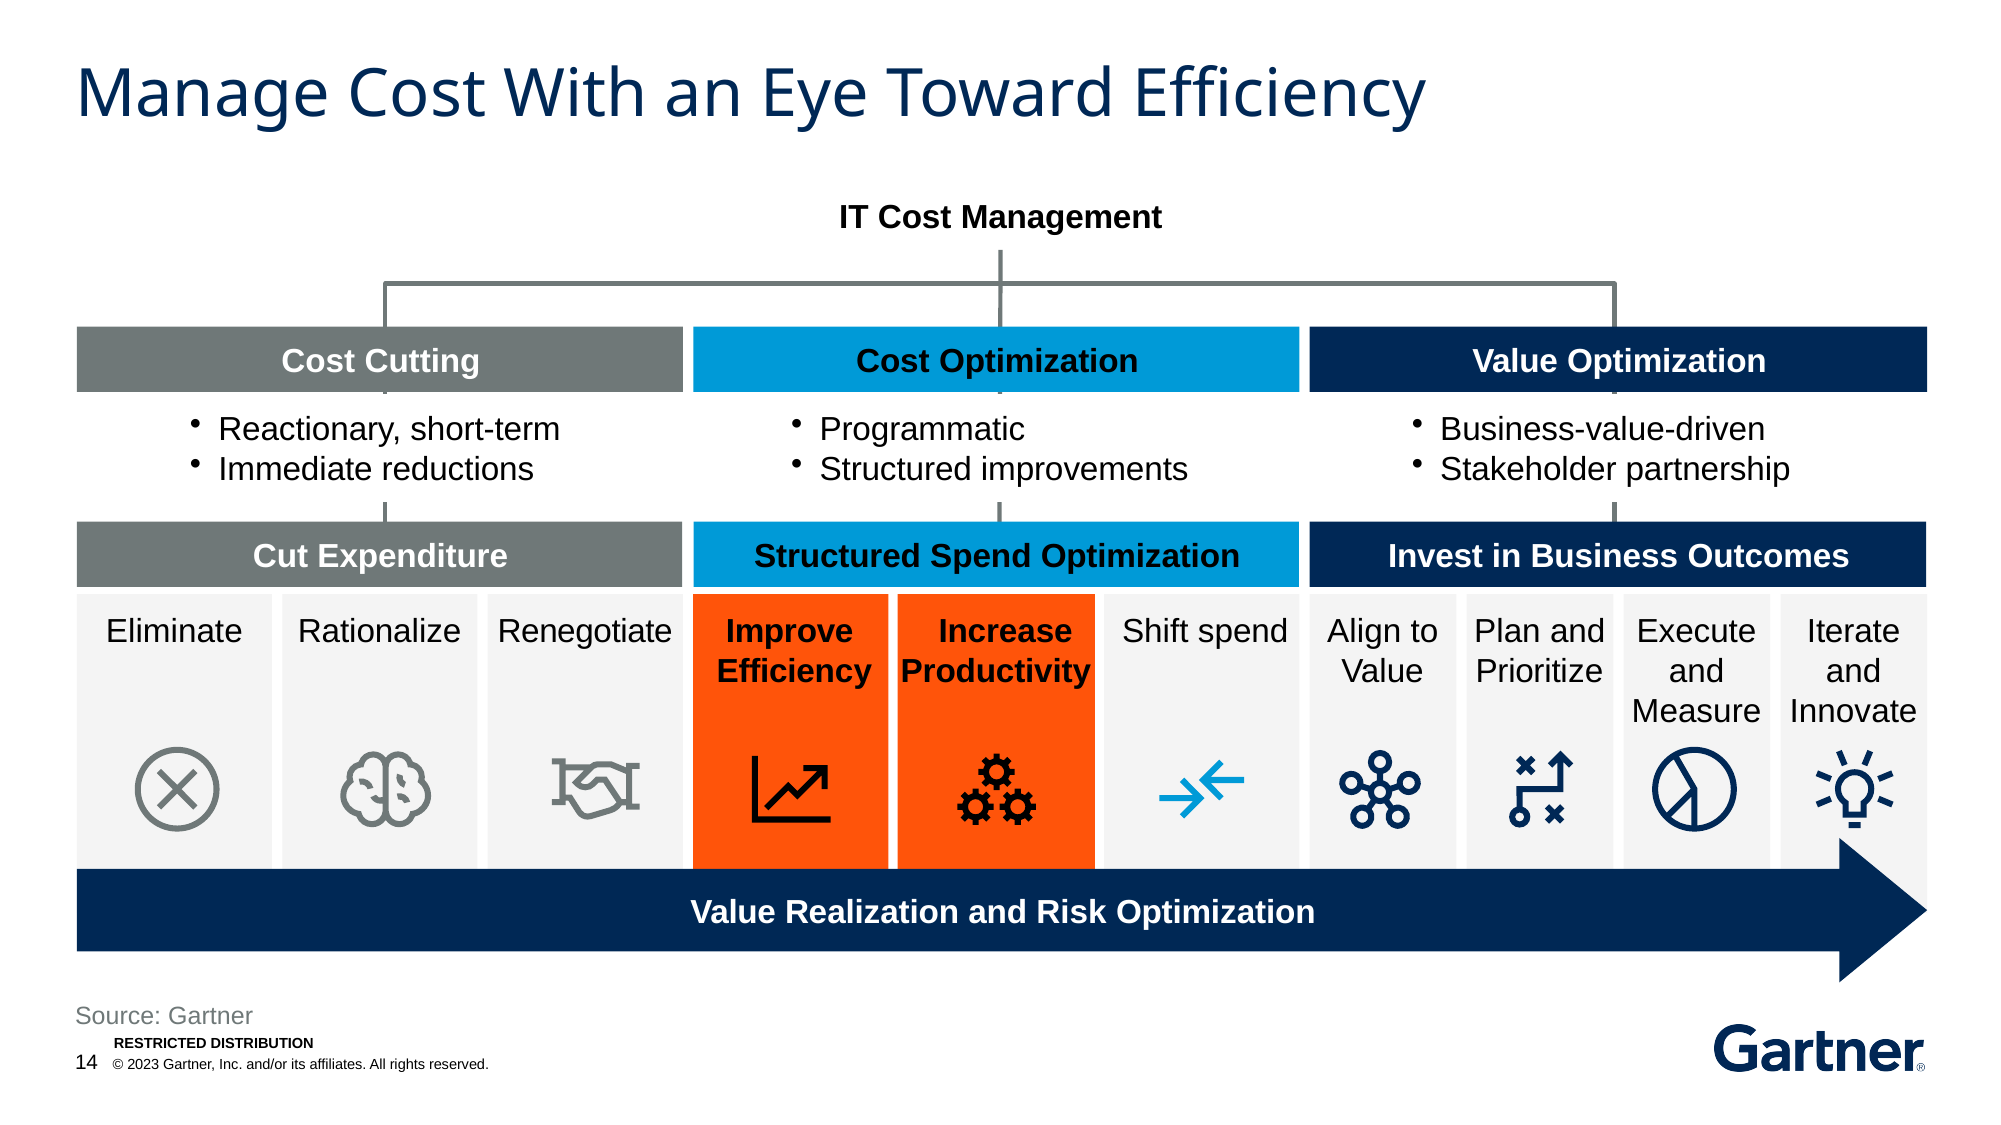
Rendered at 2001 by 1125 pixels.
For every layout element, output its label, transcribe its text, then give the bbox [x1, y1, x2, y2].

text_box [1877, 770, 1894, 782]
text_box Cost Optimization [1001, 326, 1300, 392]
text_box [1815, 795, 1833, 808]
text_box Reactionary, short-term Immediate reductions [189, 394, 579, 502]
text_box Cost Cutting [76, 326, 683, 392]
text_box Execute and Measure [1700, 594, 1771, 868]
text_box Cost Optimization [693, 326, 999, 392]
text_box Eliminate [76, 594, 272, 868]
text_box Invest in Business Outcomes [1700, 521, 1927, 587]
text_box Improve Efficiency [693, 594, 770, 868]
text_box [1861, 749, 1874, 767]
title Manage Cost With an Eye Toward Efficiency [75, 59, 1925, 134]
text_box Value Realization and Risk Optimization [76, 868, 770, 952]
text_box [751, 755, 770, 823]
text_box Source: Gartner [75, 999, 1602, 1034]
text_box Structured Spend Optimization [693, 521, 770, 587]
text_box [1848, 822, 1861, 829]
text_box Value Realization and Risk Optimization [1700, 837, 1928, 983]
text_box [1836, 749, 1848, 767]
text_box [1877, 795, 1894, 808]
text_box [1815, 770, 1833, 782]
text_box IT Cost Management [836, 192, 1163, 243]
text_box [134, 746, 220, 832]
text_box Business-value-driven Stakeholder partnership [1700, 394, 1810, 502]
text_box Renegotiate [487, 594, 683, 868]
text_box [1834, 769, 1875, 818]
picture [1714, 1024, 1925, 1072]
text_box [385, 283, 998, 562]
text_box [340, 751, 432, 828]
text_box Iterate and Innovate [1780, 594, 1928, 910]
text_box Value Optimization [1309, 326, 1928, 392]
text_box Cut Expenditure [76, 521, 683, 587]
text_box Rationalize [282, 594, 478, 868]
text_box [770, 284, 1700, 1044]
text_box [1700, 747, 1737, 832]
text_box [551, 758, 640, 820]
